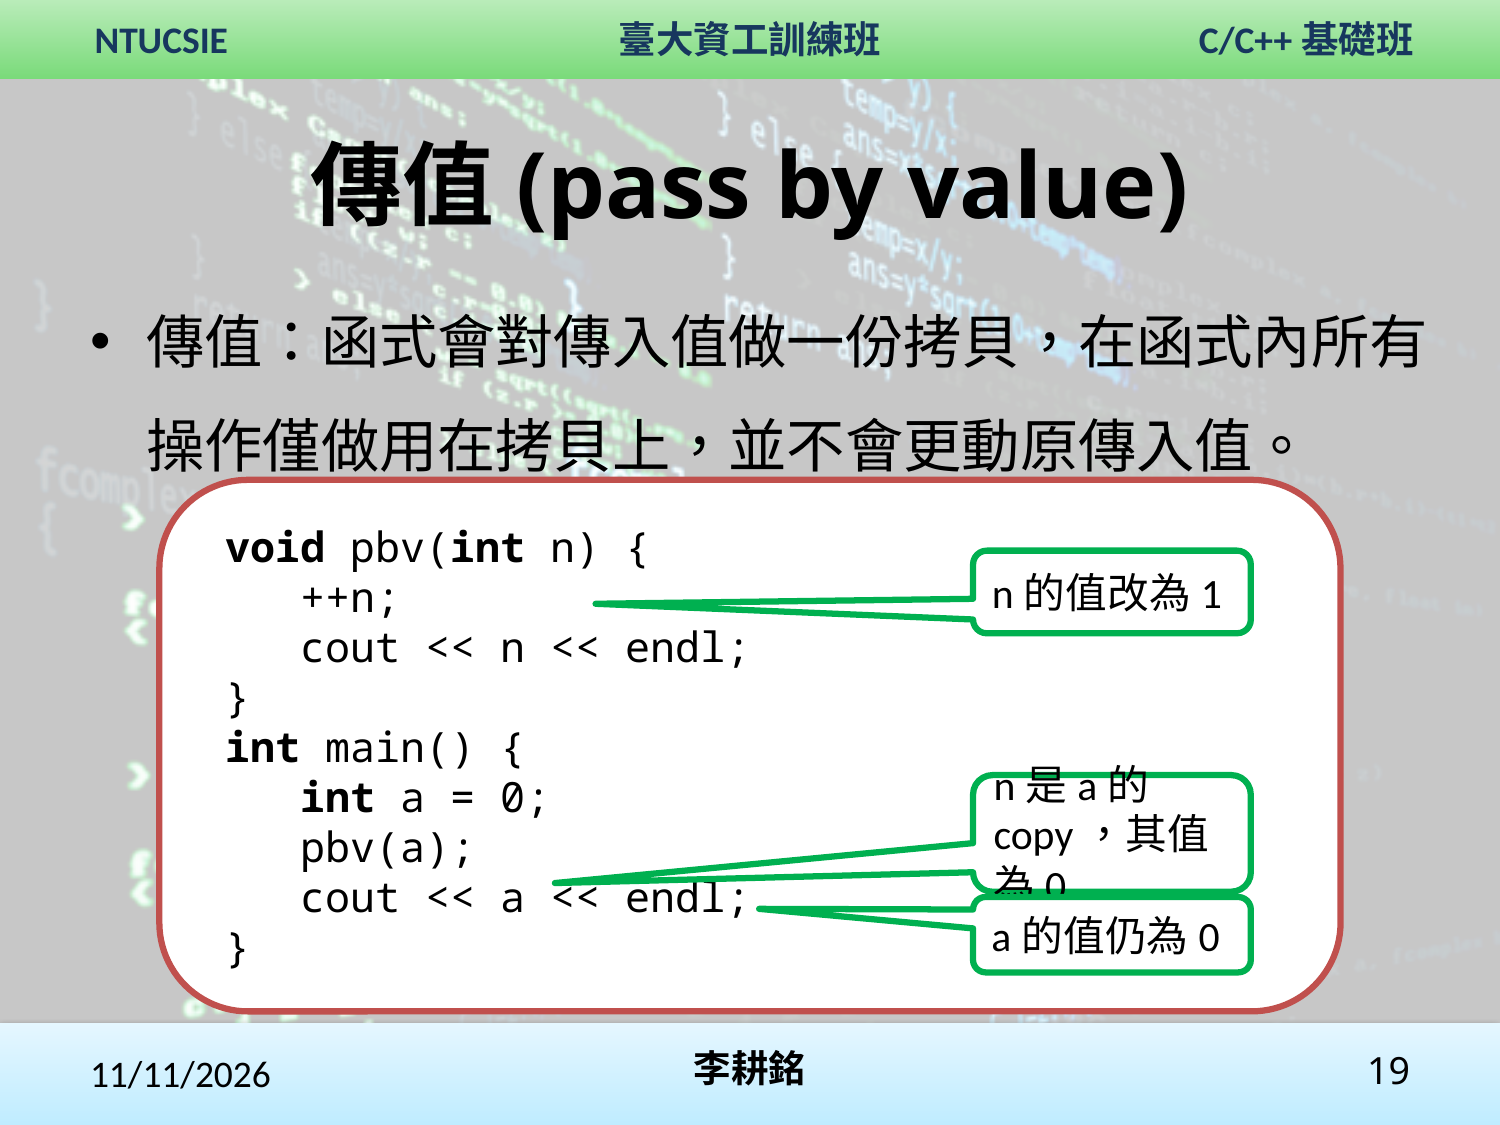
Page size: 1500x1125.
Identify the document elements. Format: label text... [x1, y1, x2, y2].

slide_number 19 [1074, 1042, 1425, 1103]
text_box n是a的copy，其值為0 [552, 773, 1253, 894]
text_box a的值仍為0 [757, 894, 1253, 975]
list 傳值：函式會對傳入值做一份拷貝，在函式內所有操作僅做用在拷貝上，並不會更動原傳入值。 [75, 262, 1471, 1005]
title 傳值(pass by value) [75, 101, 1425, 262]
footer 李耕銘 [512, 1042, 988, 1103]
text_box n的值改為1 [593, 548, 1253, 636]
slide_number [75, 1042, 425, 1103]
text_box void pbv(int n) { ++n; cout << n << endl; } int main() { int a = 0; pbv(a); cout << a << endl; } [157, 477, 1343, 1014]
